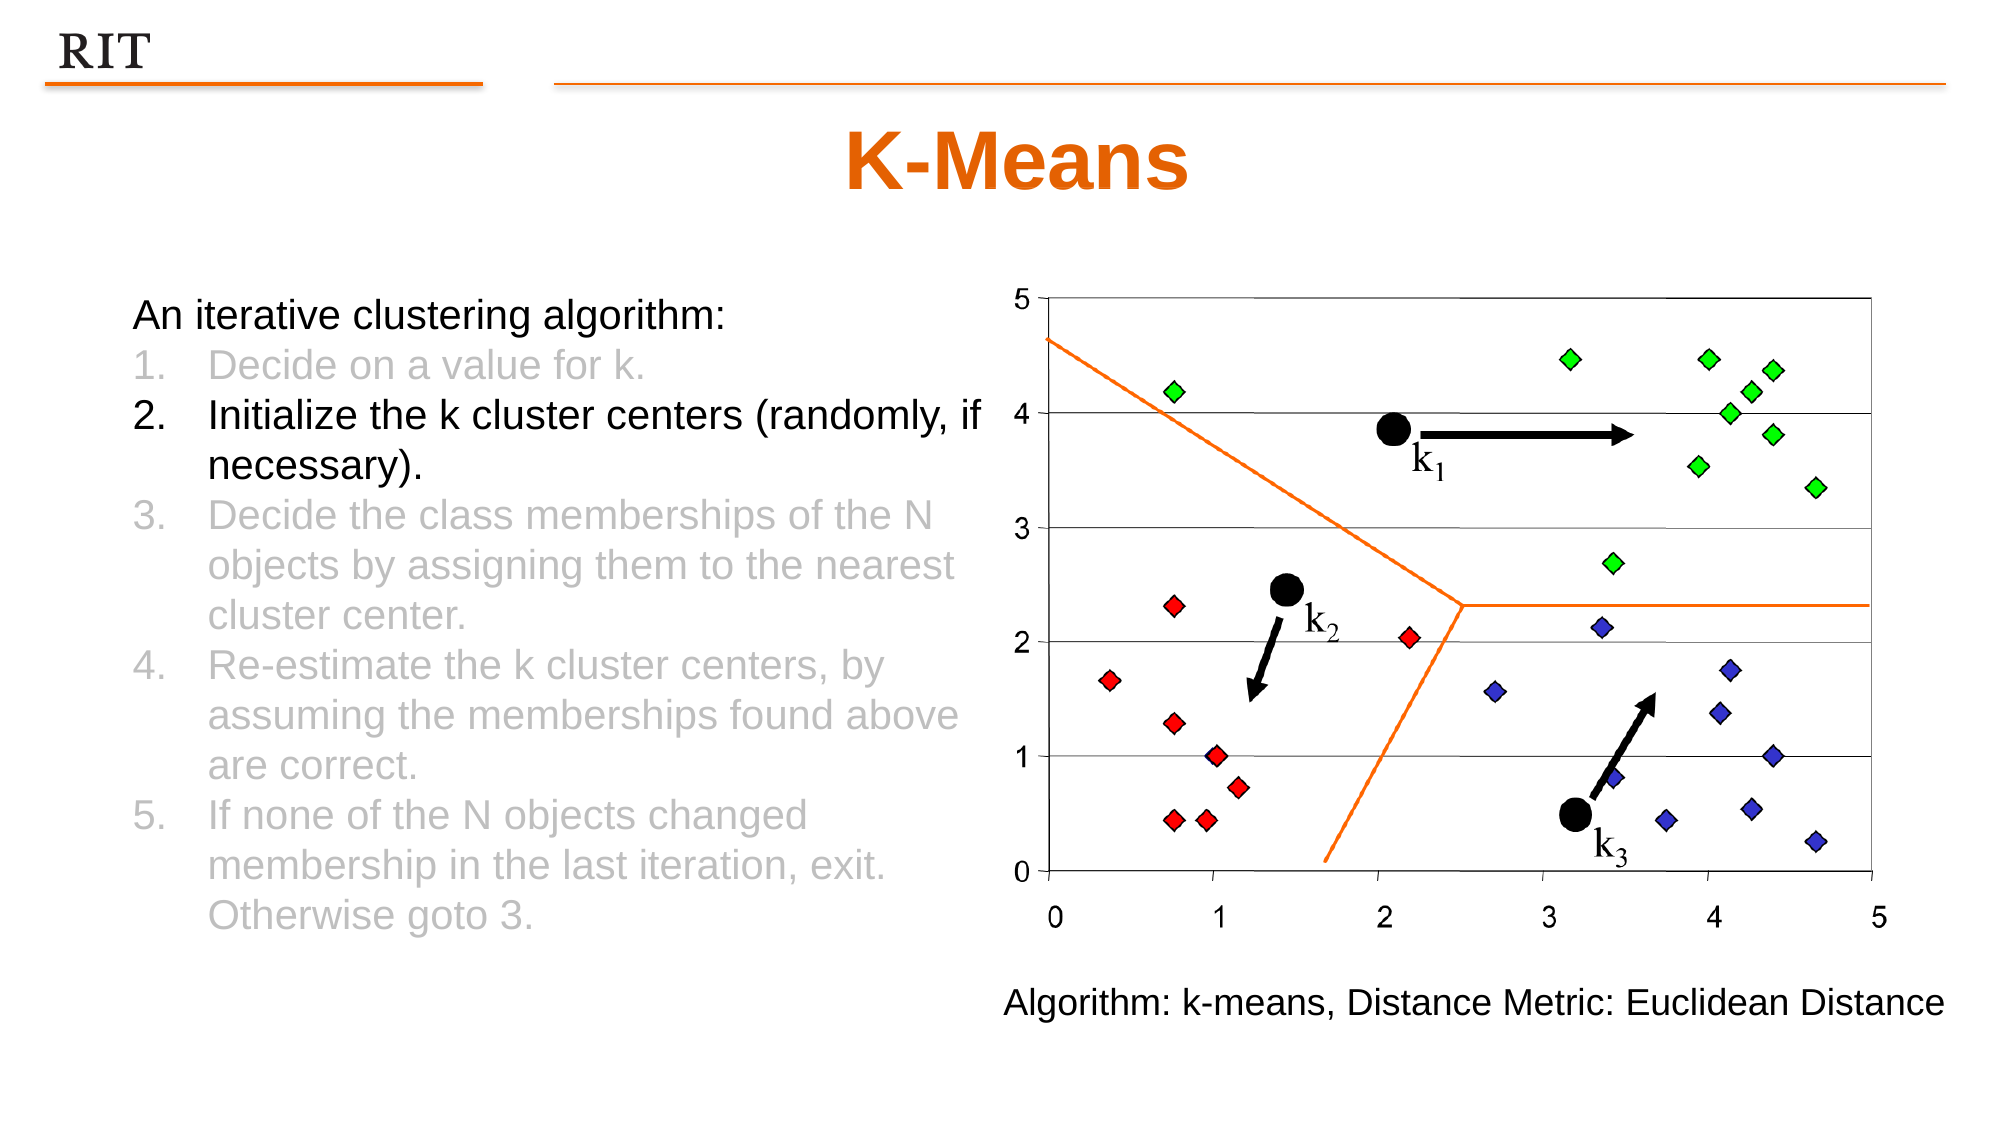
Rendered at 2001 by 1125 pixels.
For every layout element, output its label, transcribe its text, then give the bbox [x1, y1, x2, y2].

text_box An iterative clustering algorithm: Decide on a value for k. Initialize the k cluster centers (randomly, if necessary). Decide the class memberships of the N objects by assigning them to the nearest cluster center. Re-estimate the k cluster centers, by assuming the memberships found above are correct. If none of the N objects changed membership in the last iteration, exit. Otherwise goto 3. [117, 280, 1040, 946]
title K-Means [117, 114, 1918, 198]
picture [1007, 260, 1892, 933]
text_box Algorithm: k-means, Distance Metric: Euclidean Distance [988, 970, 1989, 1031]
